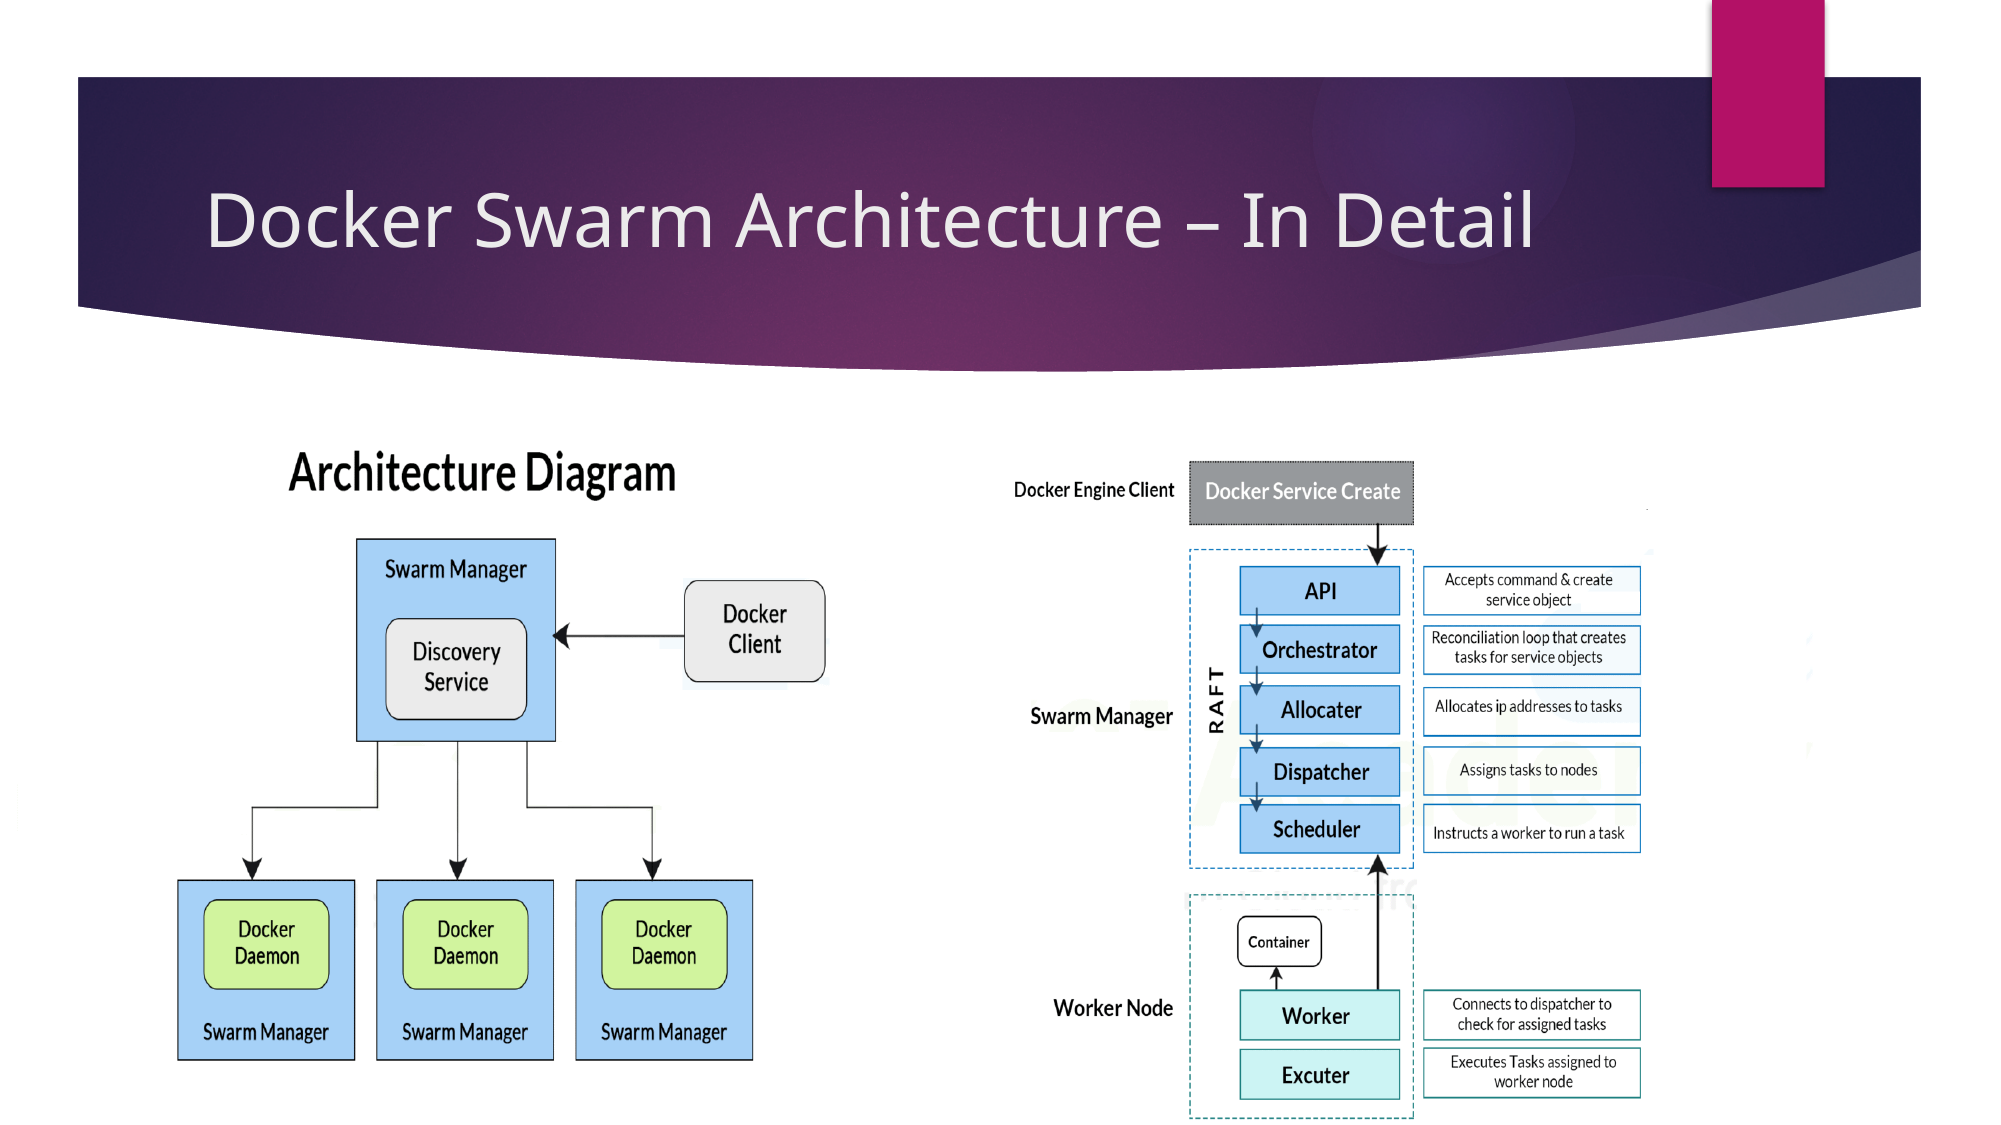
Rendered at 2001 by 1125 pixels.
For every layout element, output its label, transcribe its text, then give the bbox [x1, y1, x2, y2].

title Docker Swarm Architecture – In Detail [189, 159, 1627, 276]
picture [0, 375, 2000, 1125]
